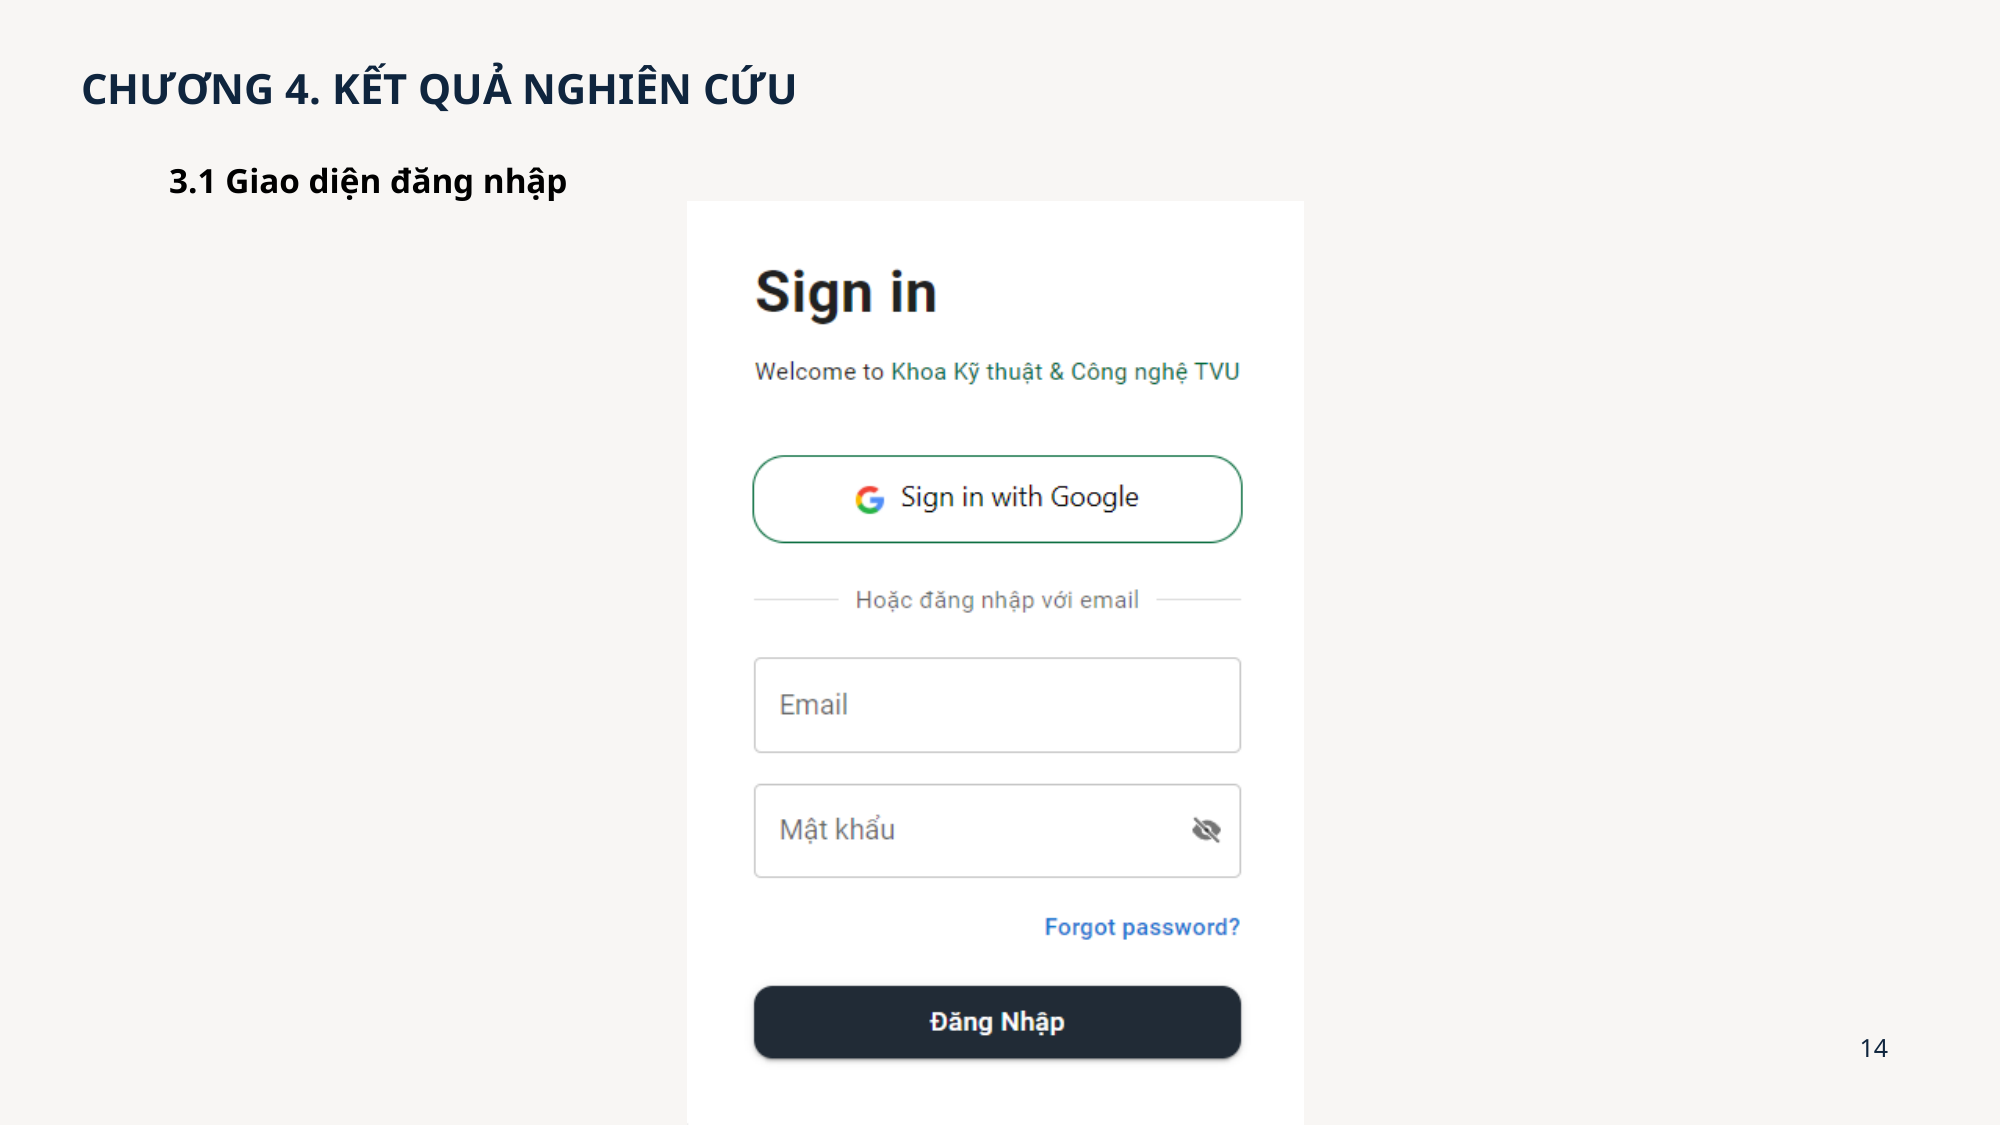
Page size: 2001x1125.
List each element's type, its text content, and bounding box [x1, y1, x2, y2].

text_box 3.1 Giao diện đăng nhập [79, 132, 1795, 208]
title CHƯƠNG 4. KẾT QUẢ NGHIÊN CỨU [66, 34, 881, 149]
slide_number 14 [1836, 1020, 1912, 1080]
picture [687, 201, 1304, 1125]
